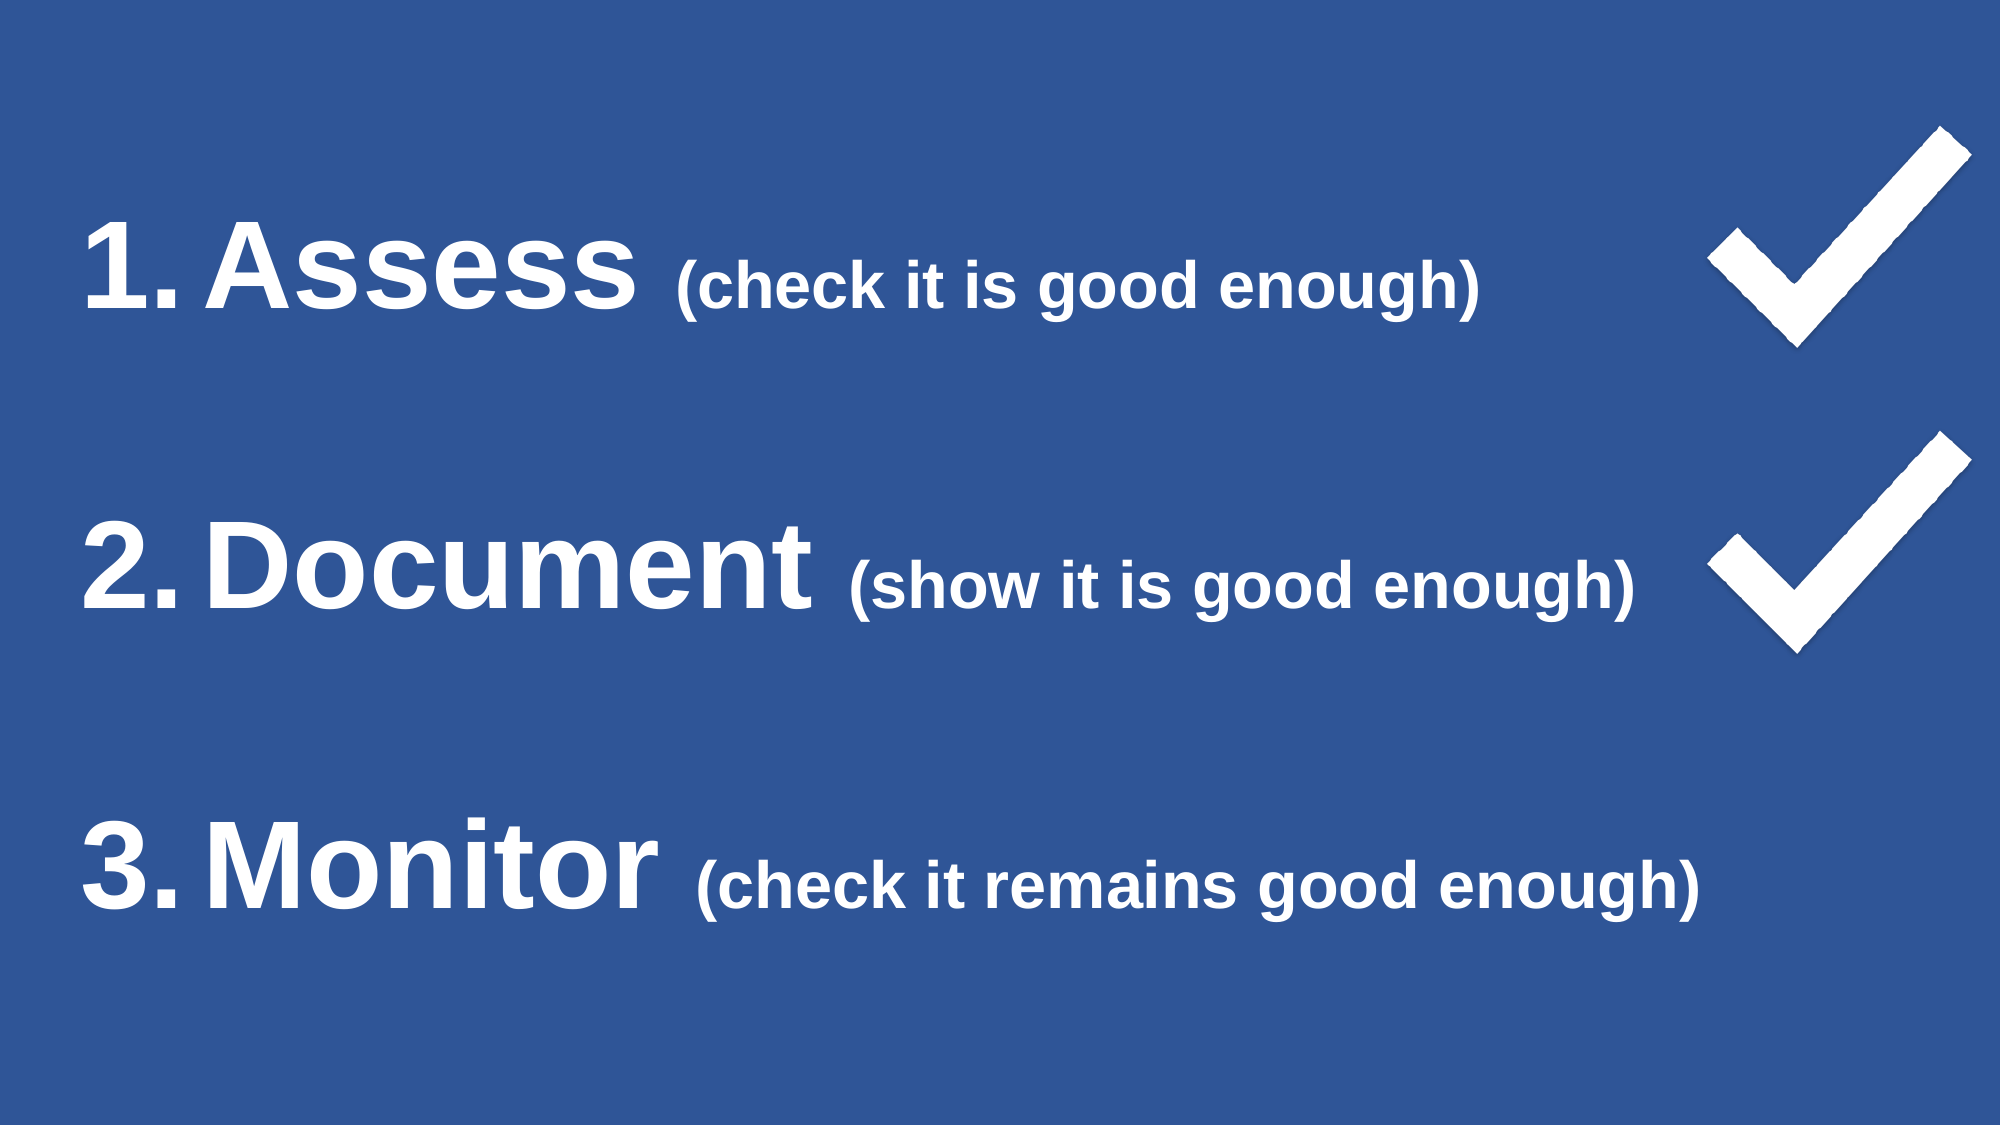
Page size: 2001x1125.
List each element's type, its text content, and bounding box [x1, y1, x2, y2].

picture [1685, 422, 2000, 670]
text_box Assess (check it is good enough) Document (show it is good enough) Monitor (check it remains good enough) [65, 176, 1853, 941]
picture [1685, 117, 2000, 365]
